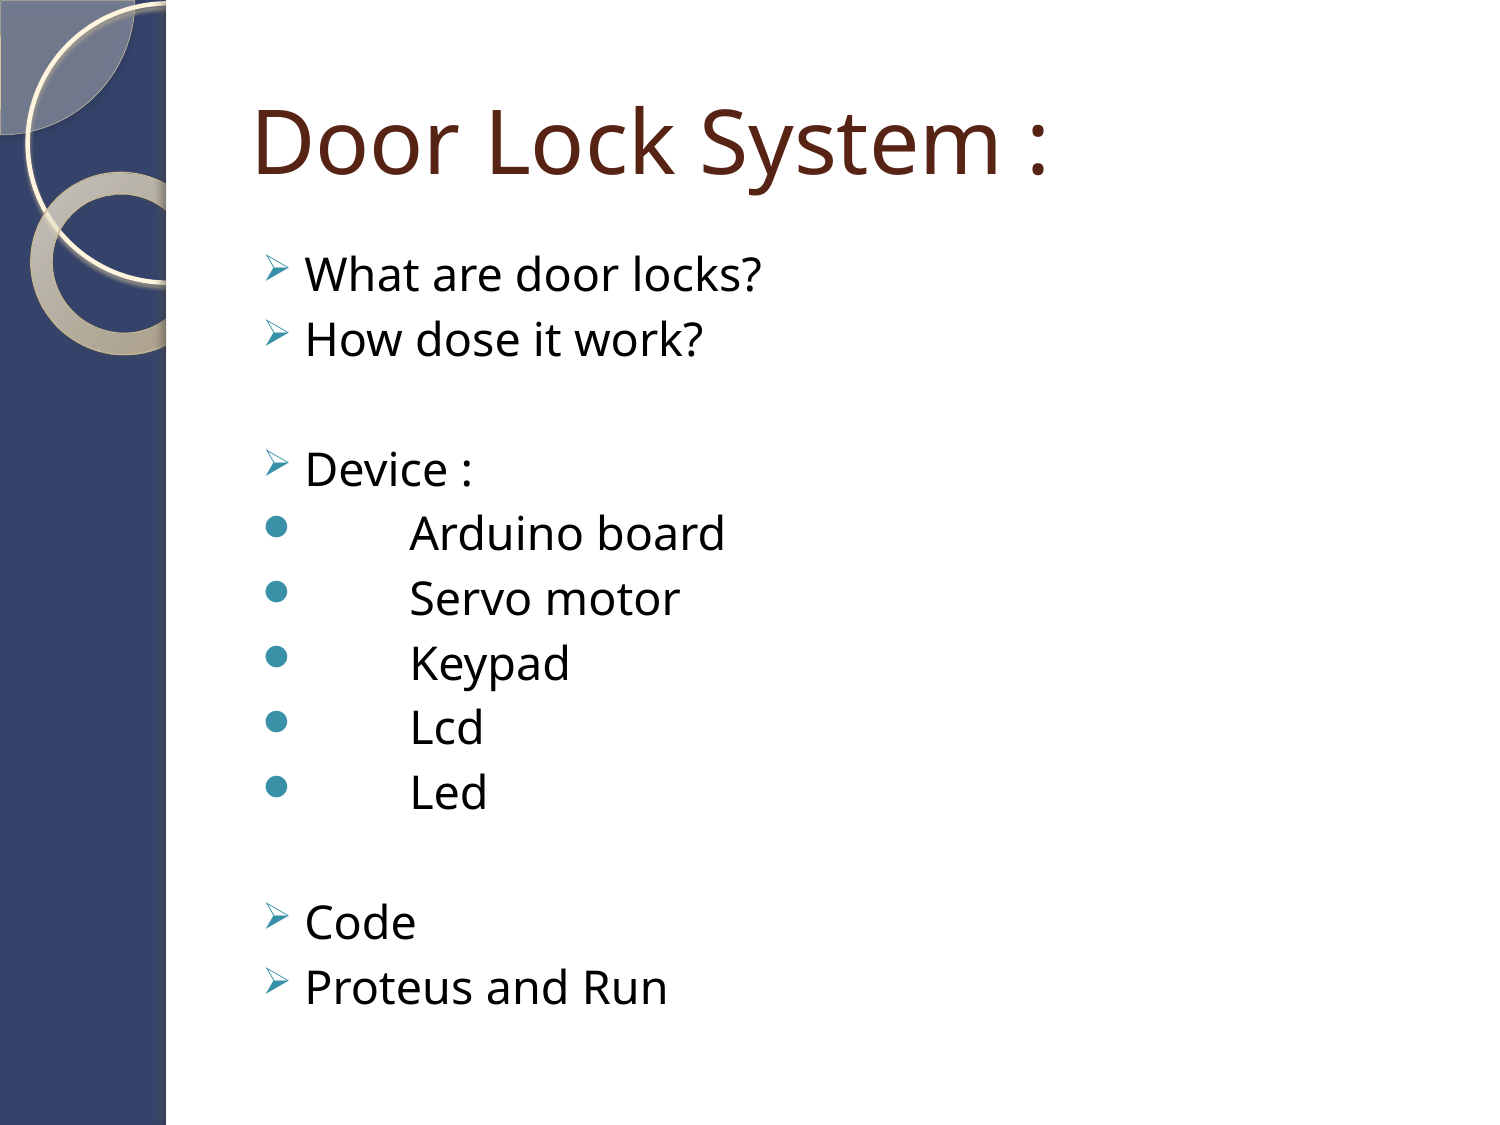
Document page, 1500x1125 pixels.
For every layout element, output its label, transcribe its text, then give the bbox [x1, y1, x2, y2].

title Door Lock System : [235, 45, 1466, 233]
list What are door locks? How dose it work? Device : Arduino board Servo motor Keypad Lcd Led Code Proteus and Run [235, 237, 1466, 1025]
